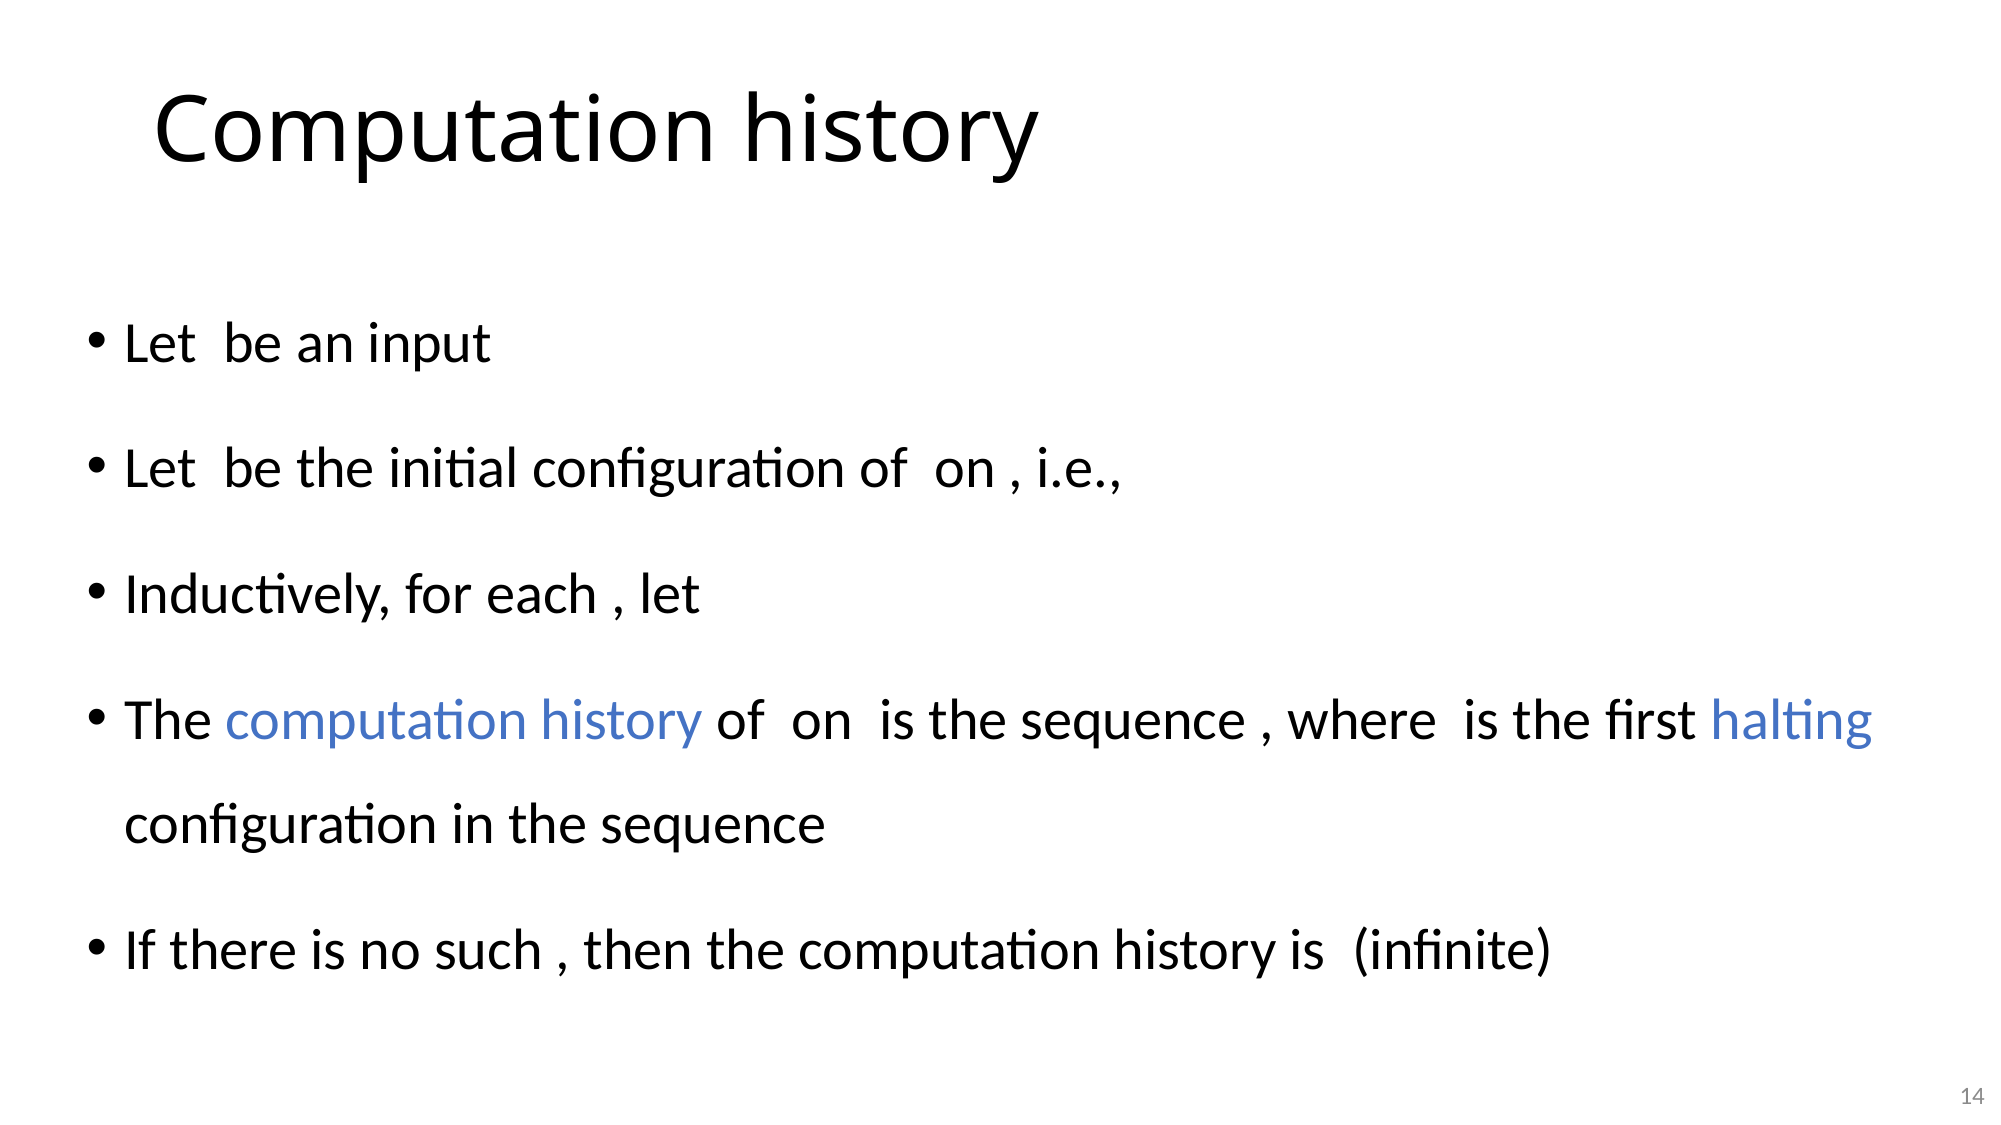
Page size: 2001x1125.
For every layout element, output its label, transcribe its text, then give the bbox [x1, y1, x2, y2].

slide_number 14 [1550, 1064, 2000, 1125]
title Computation history [137, 23, 1863, 241]
